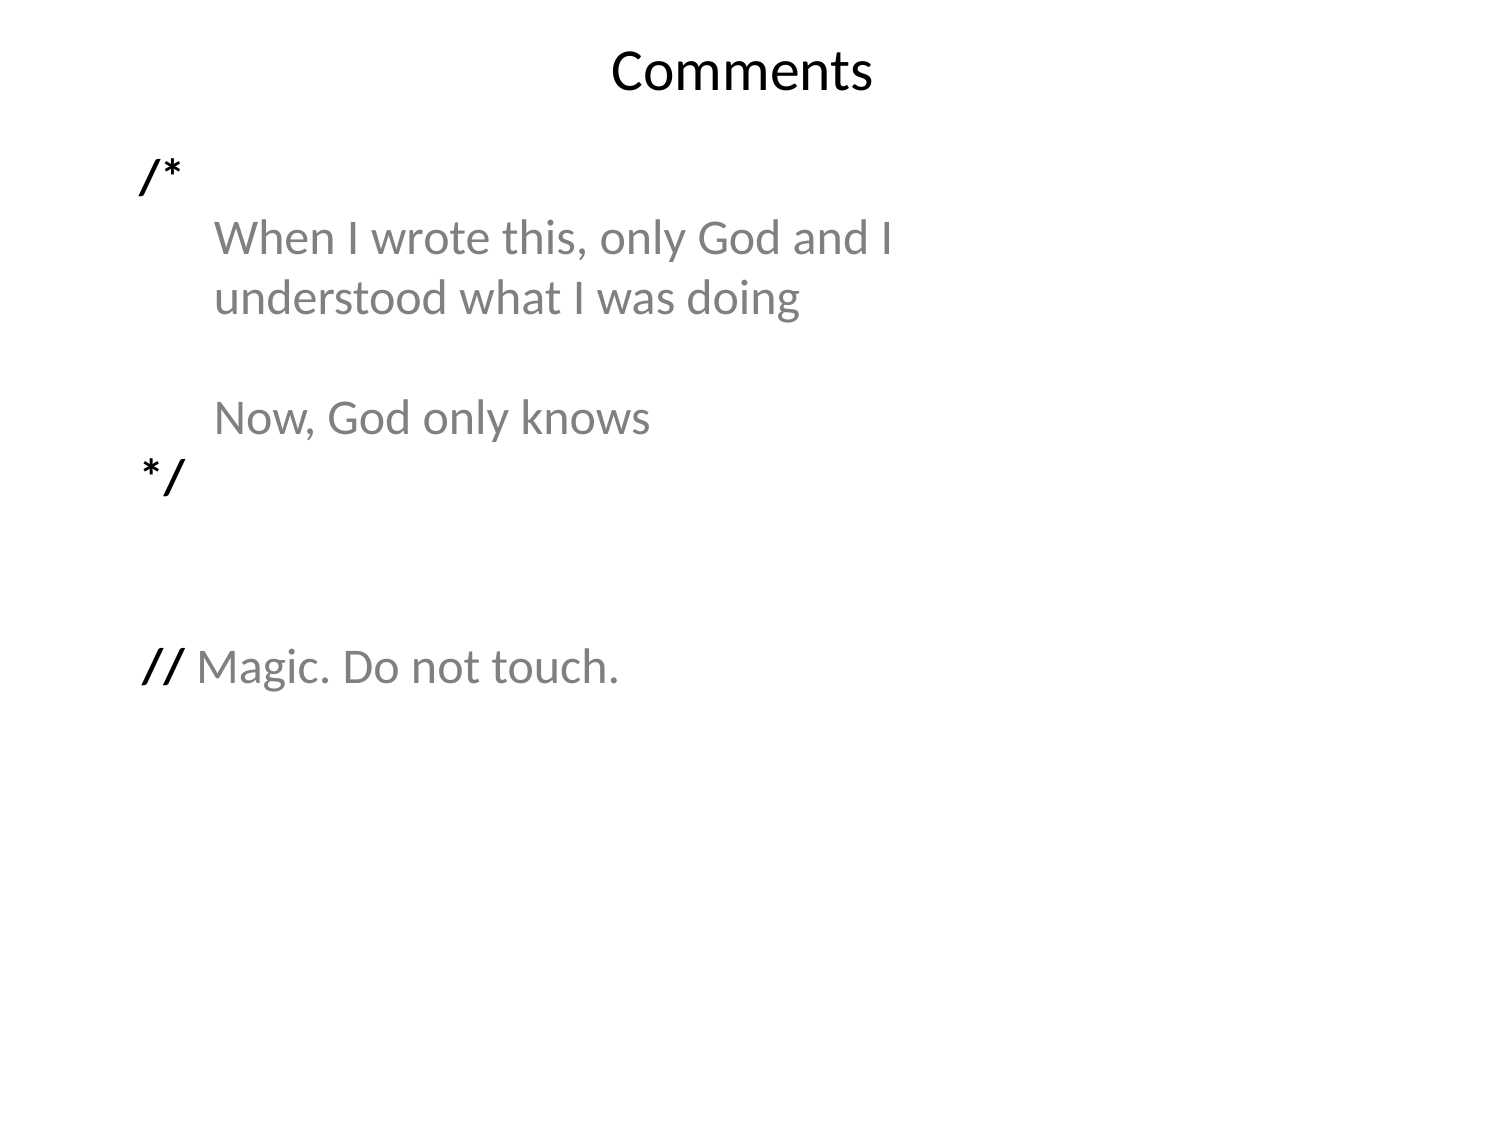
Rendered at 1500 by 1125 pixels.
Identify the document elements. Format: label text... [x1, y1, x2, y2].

text_box /* When I wrote this, only God and I understood what I was doing Now, God only knows */ [123, 137, 1022, 512]
title Comments [105, 23, 1381, 111]
text_box // Magic. Do not touch. [127, 626, 1025, 702]
